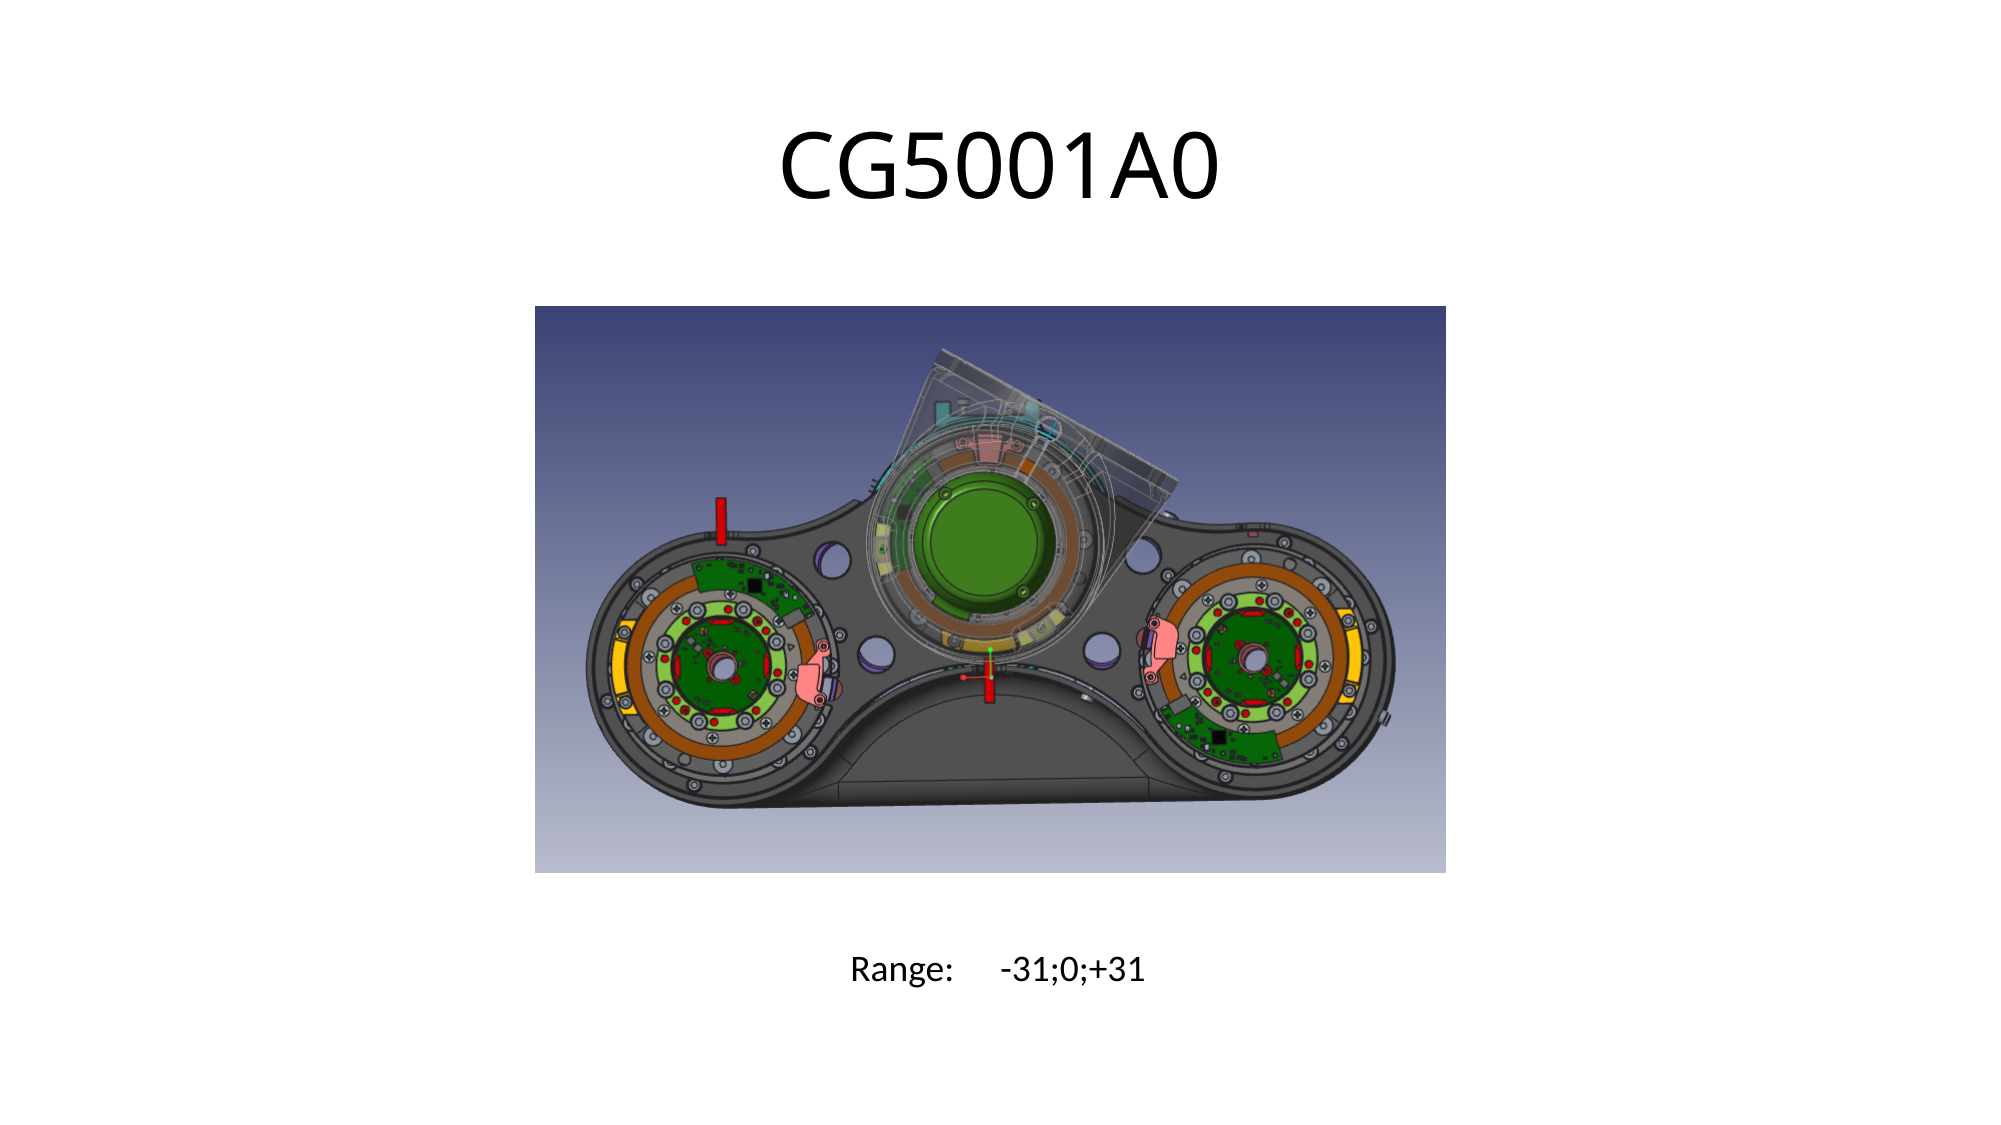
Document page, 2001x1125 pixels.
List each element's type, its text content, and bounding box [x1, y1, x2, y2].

title CG5001A0 [137, 59, 1863, 278]
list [535, 306, 1446, 873]
text_box Range: -31;0;+31 [835, 936, 1184, 996]
